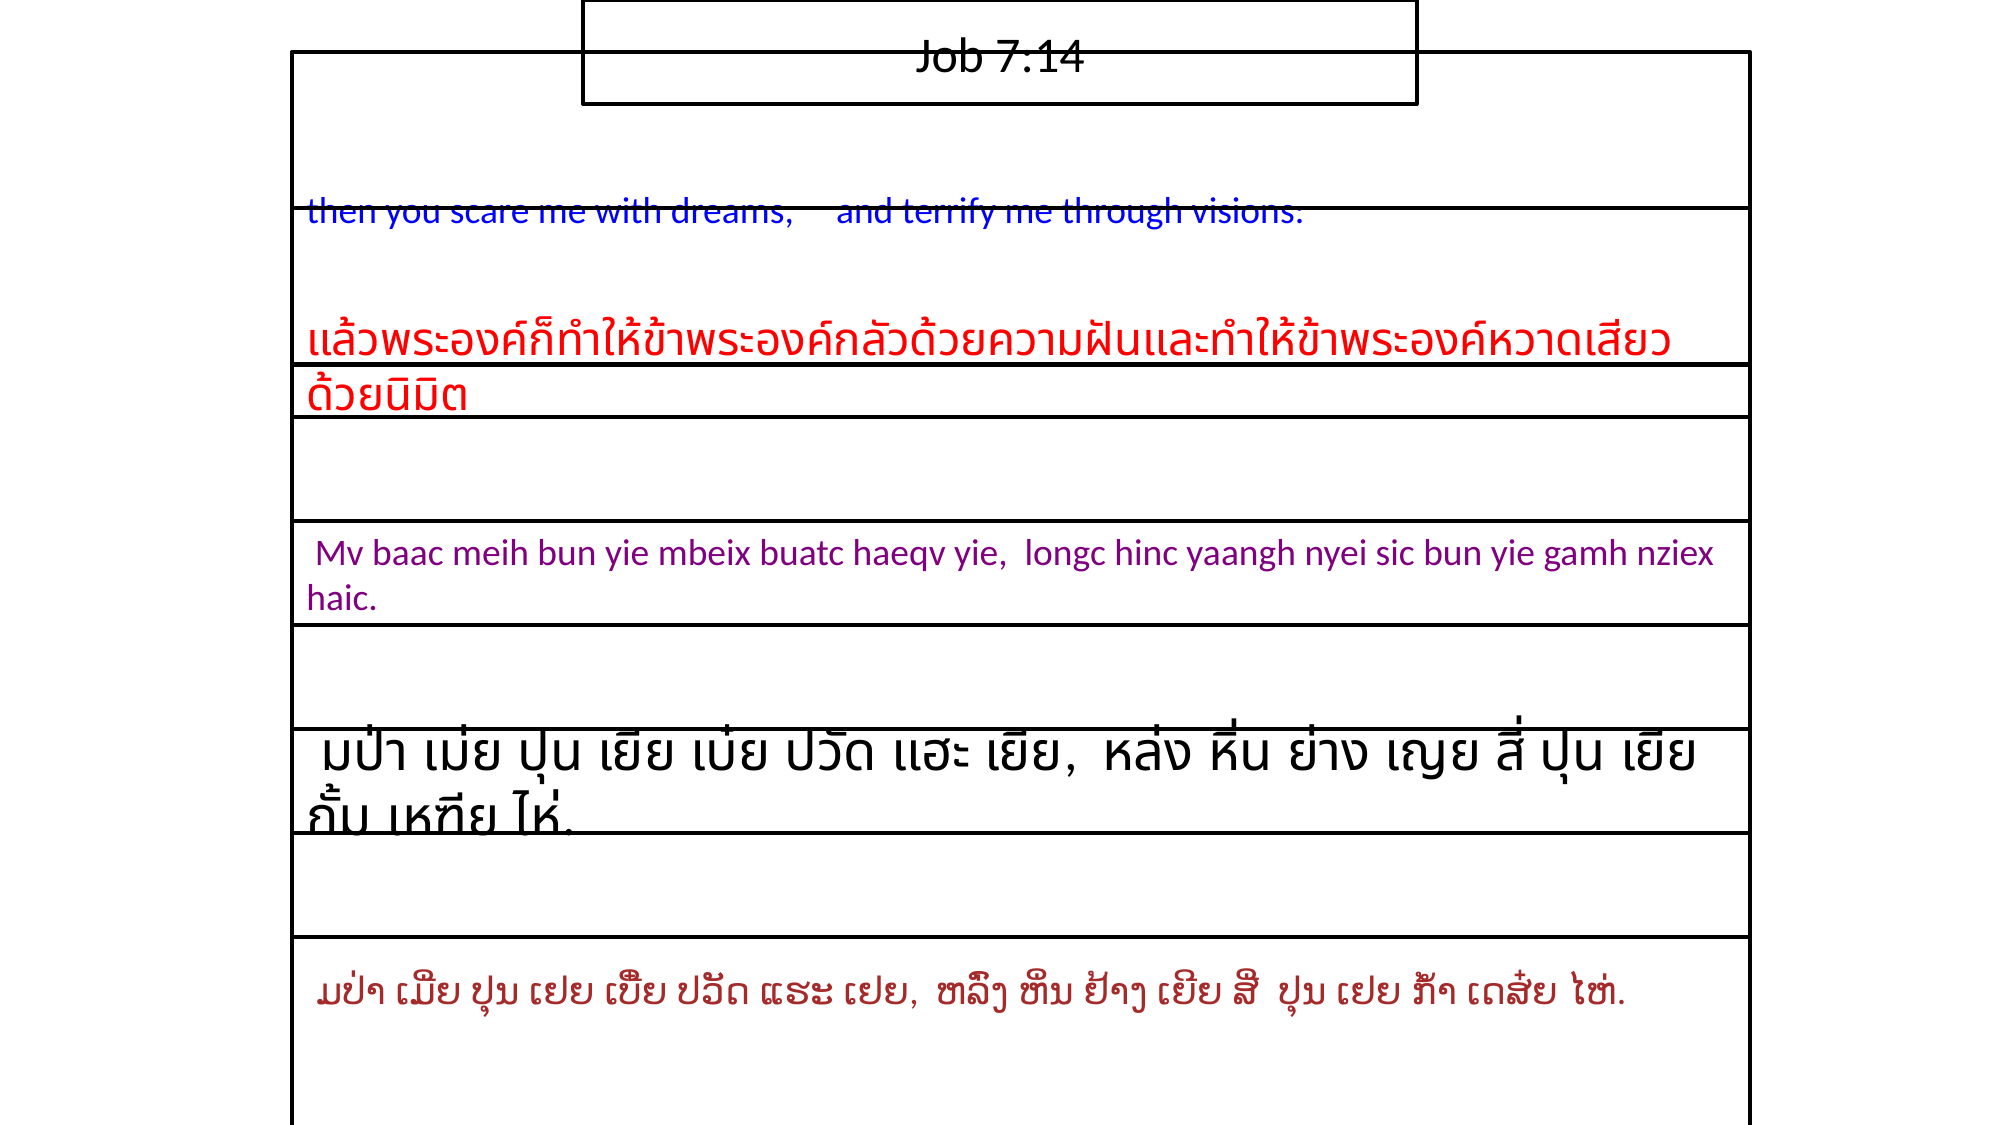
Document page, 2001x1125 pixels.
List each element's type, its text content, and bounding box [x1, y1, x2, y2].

text_box Job 7:14 [581, 0, 1419, 50]
text_box Mv baac meih bun yie mbeix buatc haeqv yie, longc hinc yaangh nyei sic bun yie gamh nziex haic. [290, 415, 1752, 623]
text_box แล้ว​พระ​องค์​ก็​ทำ​ให้​ข้า​พระ​องค์​กลัว​ด้วย​ความ​ฝันและ​ทำ​ให้​ข้า​พระ​องค์​หวาดเสียว​ด้วย​นิมิต [290, 206, 1752, 415]
text_box มป่า เม่ย ปุน เยีย เบ๋ย ปวัด แฮะ เยีย, หล่ง หิ่น ย่าง เญย สี่ ปุน เยีย กั้ม เหฑีย ไห่. [290, 623, 1752, 831]
text_box then you scare me with dreams, and terrify me through visions: [290, 50, 1752, 206]
text_box ມປ່າ ເມີ່ຍ ປຸນ ເຢຍ ເບີ໋ຍ ປວັດ ແຮະ ເຢຍ, ຫລົ່ງ ຫິ່ນ ຢ້າງ ເຍີຍ ສີ່ ປຸນ ເຢຍ ກ້ຳ ເດສ໋ຍ ໄຫ່. [290, 831, 1752, 1125]
